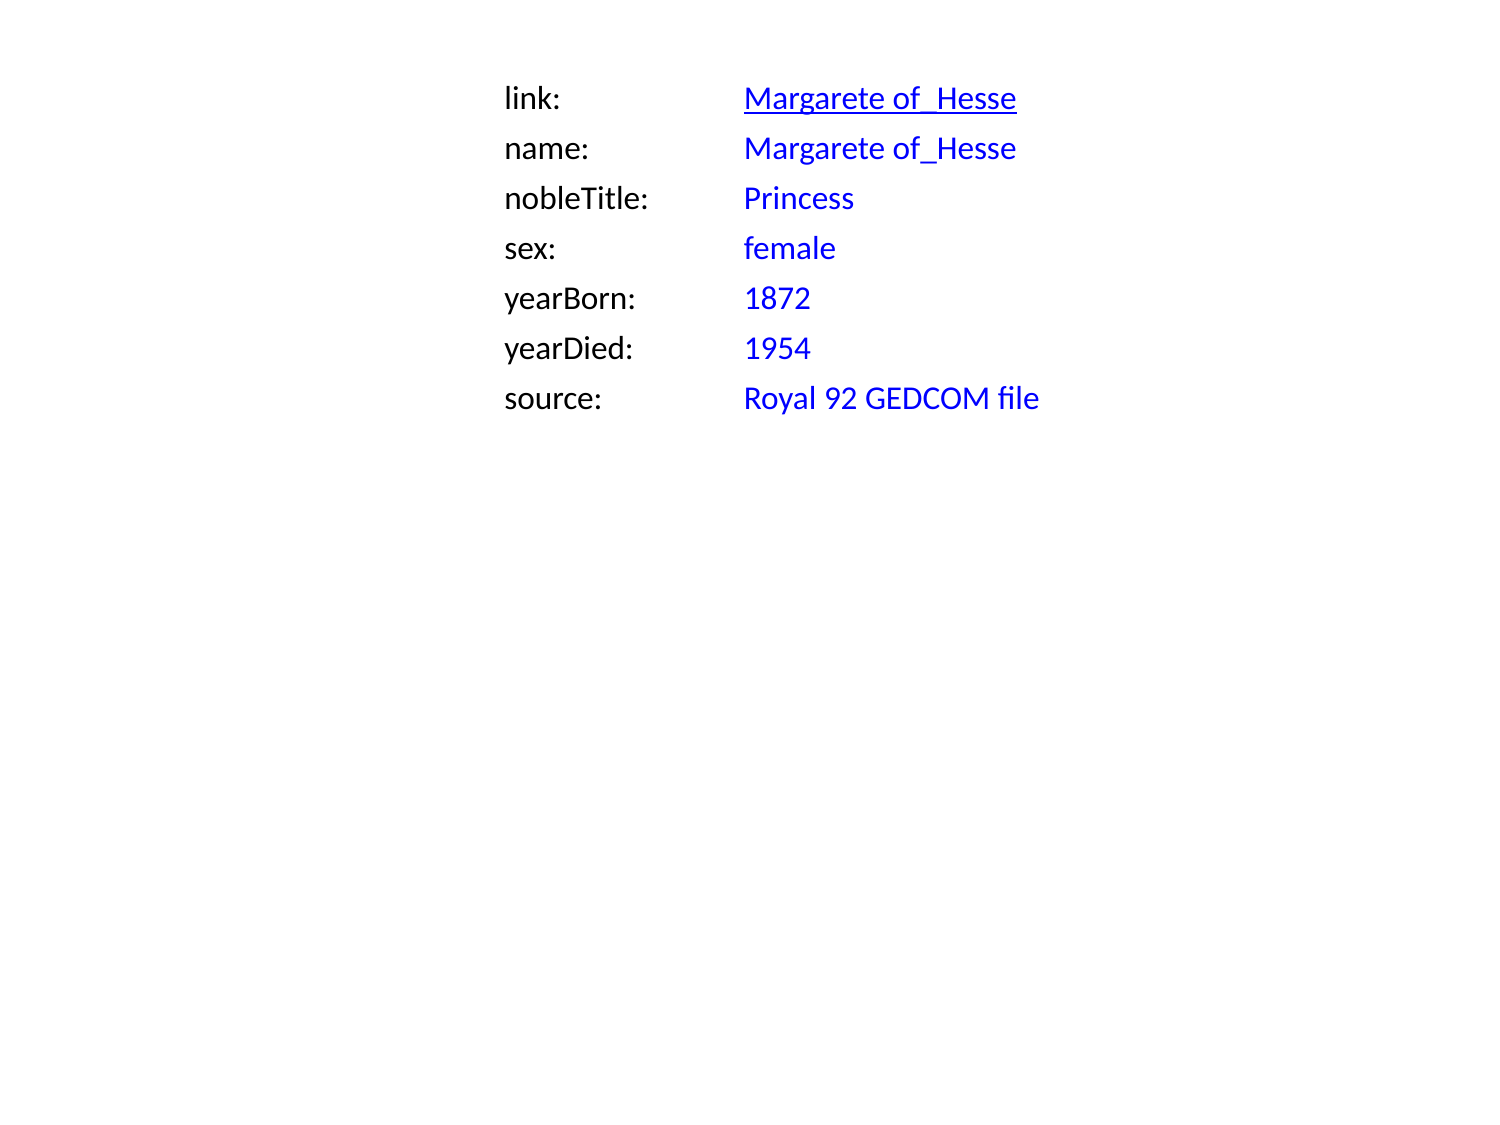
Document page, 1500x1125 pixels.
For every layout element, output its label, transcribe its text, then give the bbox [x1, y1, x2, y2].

text_box nobleTitle: [489, 141, 729, 191]
text_box name: [489, 91, 729, 141]
text_box yearDied: [489, 291, 729, 341]
text_box female [729, 191, 1459, 241]
text_box source: [489, 341, 729, 392]
text_box 1954 [729, 291, 1459, 341]
text_box sex: [489, 191, 729, 241]
text_box Margarete of_Hesse [729, 91, 1459, 141]
text_box 1872 [729, 241, 1459, 291]
text_box Royal 92 GEDCOM file [729, 341, 1459, 392]
text_box Margarete of_Hesse [729, 41, 1459, 91]
text_box Princess [729, 141, 1459, 191]
text_box link: [489, 41, 729, 91]
text_box yearBorn: [489, 241, 729, 291]
